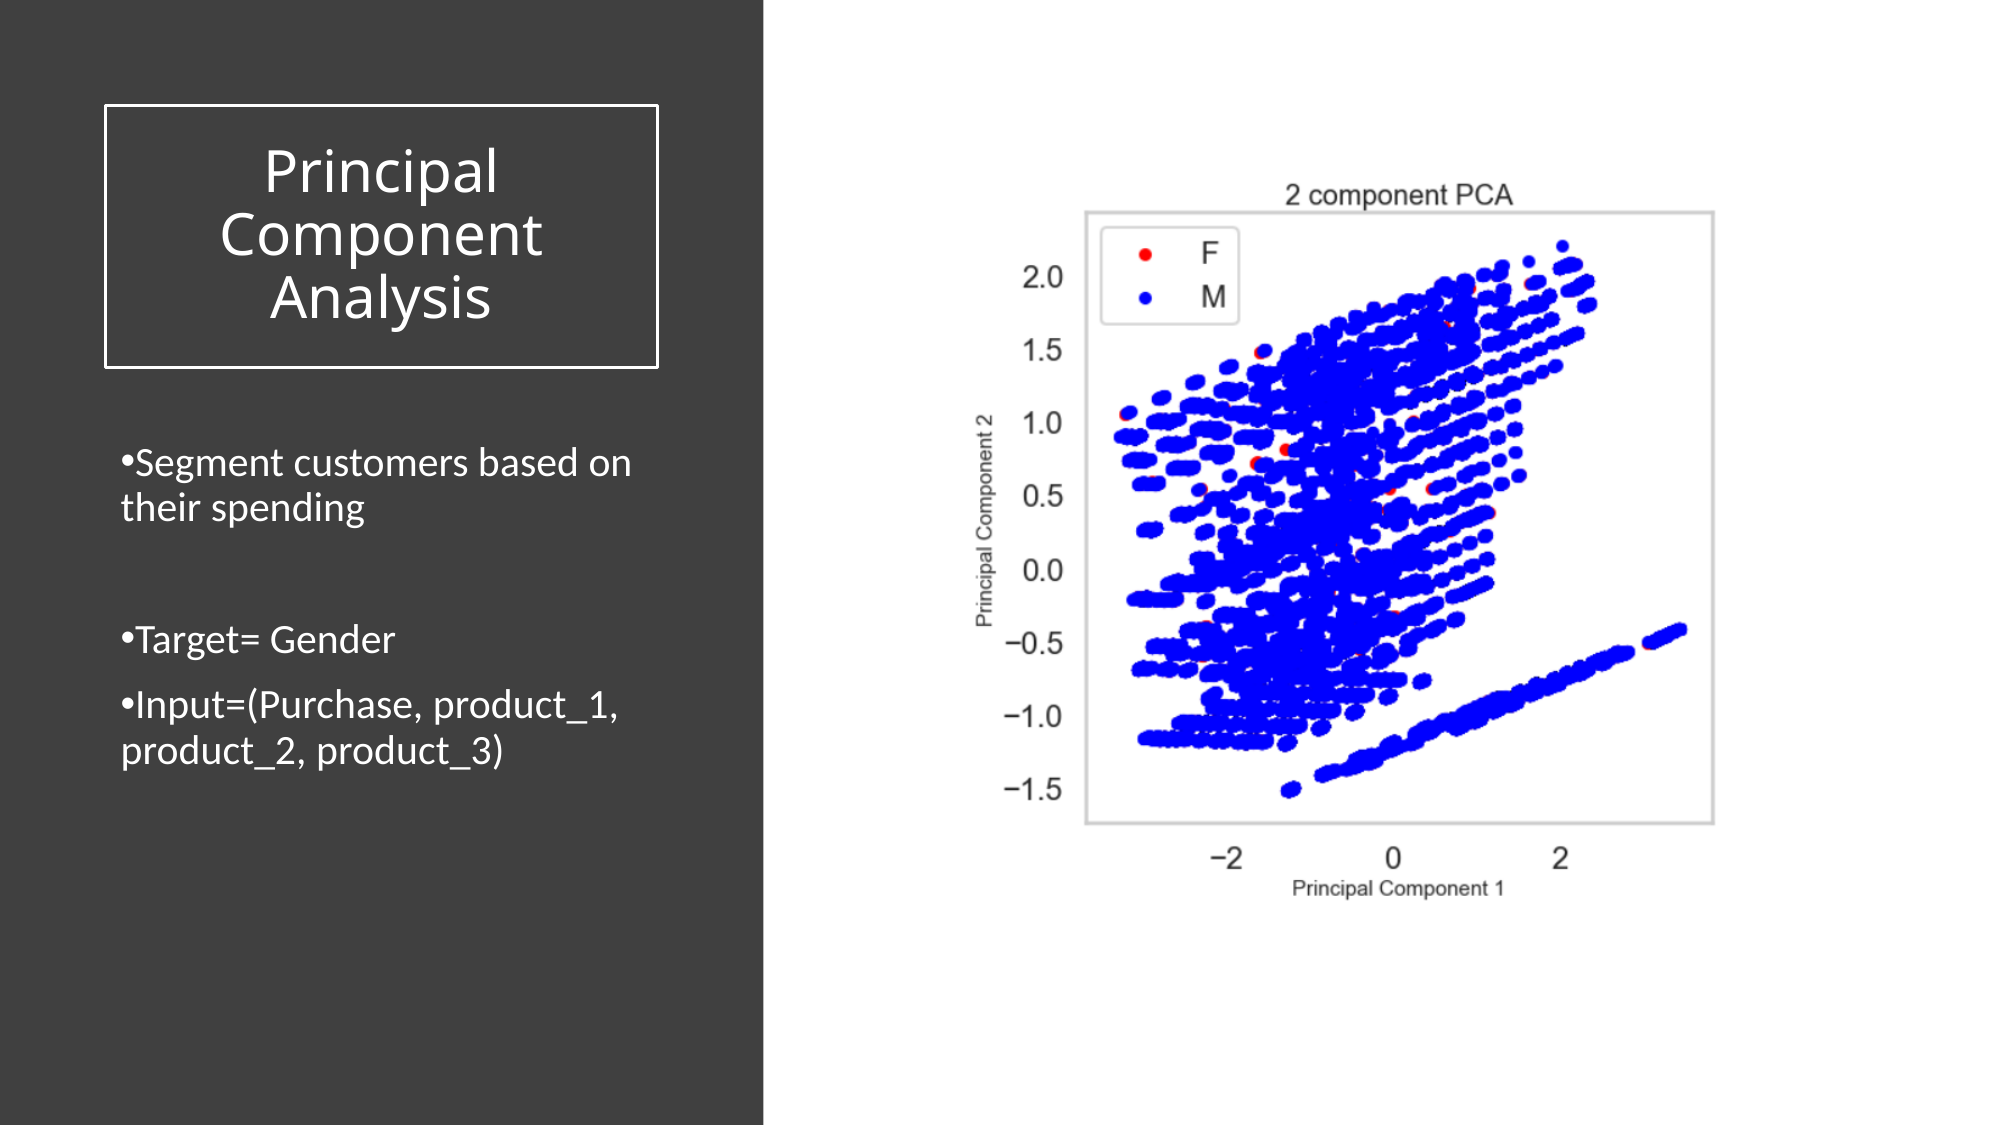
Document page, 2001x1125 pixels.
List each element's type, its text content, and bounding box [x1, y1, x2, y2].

title Principal Component Analysis [105, 105, 658, 368]
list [869, 175, 1895, 924]
list Segment customers based on their spending Target= Gender Input=(Purchase, product_1, product_2, product_3) [105, 432, 658, 994]
text_box [0, 0, 764, 1125]
